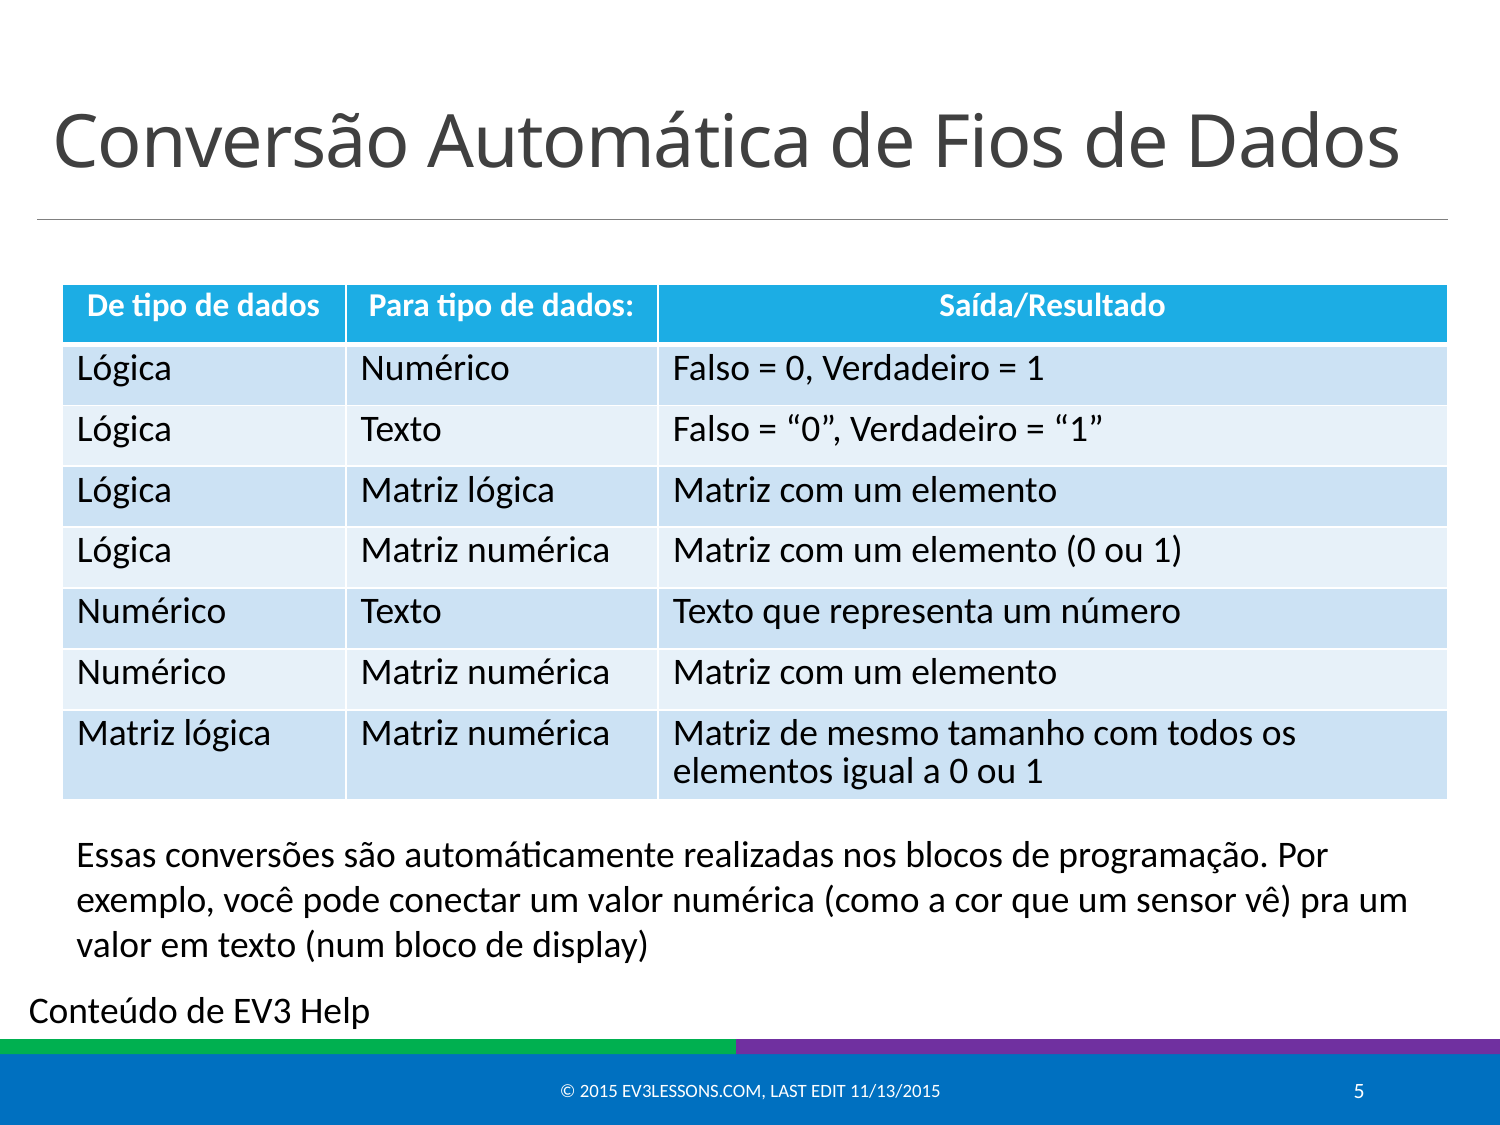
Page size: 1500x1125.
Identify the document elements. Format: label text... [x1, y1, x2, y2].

text_box Essas conversões são automáticamente realizadas nos blocos de programação. Por exemplo, você pode conectar um valor numérica (como a cor que um sensor vê) pra um valor em texto (num bloco de display) [61, 822, 1434, 972]
text_box Conteúdo de EV3 Help [14, 978, 431, 1039]
footer © 2015 EV3Lessons.com, Last edit 11/13/2015 [453, 1059, 1047, 1120]
table_cell Texto [347, 406, 657, 465]
table_cell Matriz com um elemento [659, 650, 1447, 709]
table_cell Texto que representa um número [659, 589, 1447, 648]
table_cell Lógica [63, 347, 345, 405]
table_header Saída/Resultado [659, 285, 1447, 342]
table_cell Falso = 0, Verdadeiro = 1 [659, 347, 1447, 405]
table_header Para tipo de dados: [347, 285, 657, 342]
table_cell Matriz com um elemento [659, 467, 1447, 526]
table_cell Matriz de mesmo tamanho com todos os elementos igual a 0 ou 1 [659, 711, 1447, 799]
table_cell Matriz numérica [347, 528, 657, 587]
table_cell Matriz lógica [63, 711, 345, 799]
table_cell Matriz lógica [347, 467, 657, 526]
table_cell Texto [347, 589, 657, 648]
table_cell Matriz com um elemento (0 ou 1) [659, 528, 1447, 587]
table_header De tipo de dados [63, 285, 345, 342]
table_cell Matriz numérica [347, 650, 657, 709]
slide_number 5 [1218, 1059, 1380, 1120]
table_cell Numérico [63, 650, 345, 709]
title Conversão Automática de Fios de Dados [37, 47, 1448, 191]
table_cell Lógica [63, 406, 345, 465]
table_cell Lógica [63, 467, 345, 526]
table_cell Lógica [63, 528, 345, 587]
table_cell Numérico [347, 347, 657, 405]
table_cell Matriz numérica [347, 711, 657, 799]
table_cell Falso = “0”, Verdadeiro = “1” [659, 406, 1447, 465]
table_cell Numérico [63, 589, 345, 648]
